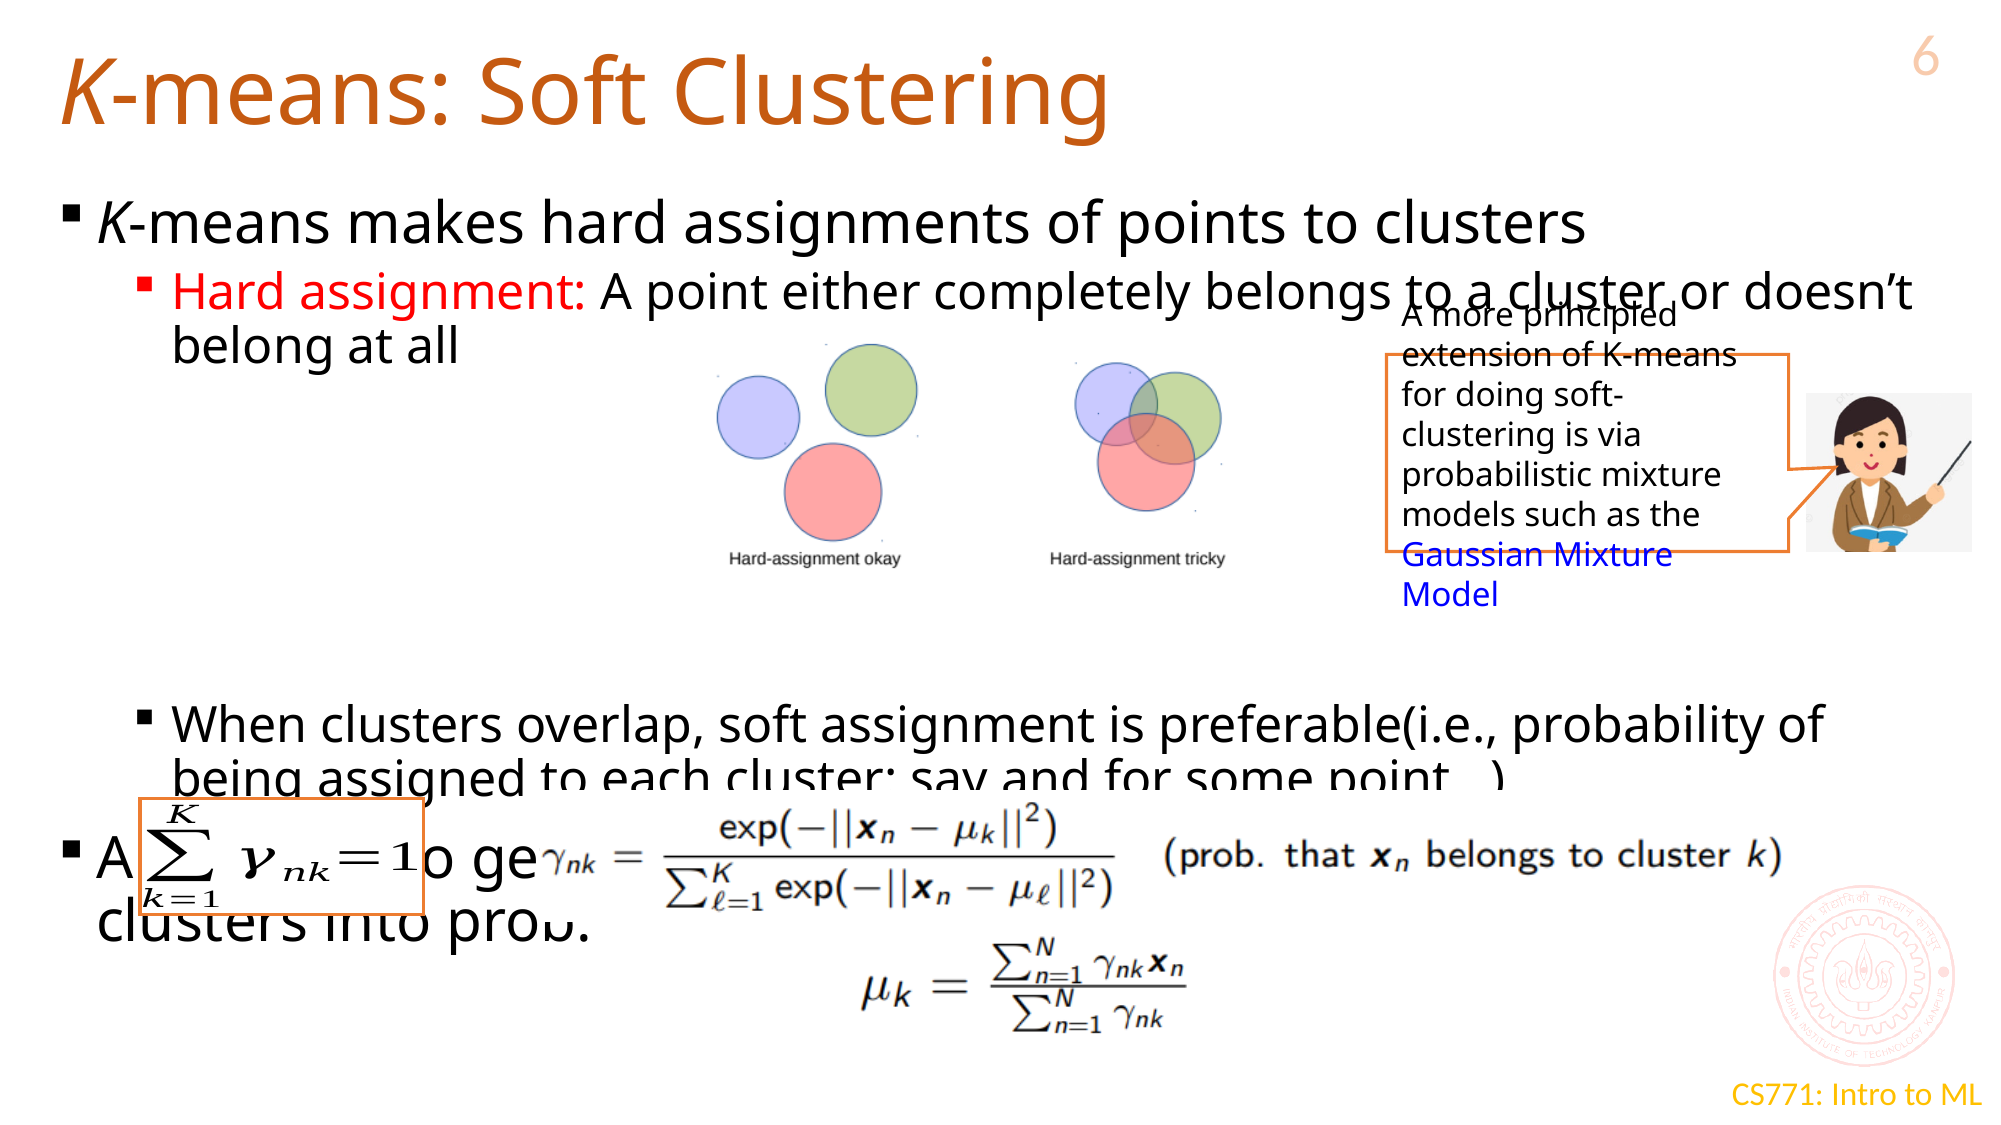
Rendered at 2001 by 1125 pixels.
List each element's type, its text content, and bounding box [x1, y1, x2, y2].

picture [1806, 393, 1972, 552]
picture [853, 928, 1200, 1043]
picture [696, 333, 1254, 578]
title K-means: Soft Clustering [43, 27, 1970, 163]
slide_number 6 [1857, 22, 1957, 83]
picture [540, 790, 1789, 922]
text_box A more principled extension of K-means for doing soft-clustering is via probabilistic mixture models such as the Gaussian Mixture Model [1385, 353, 1806, 553]
